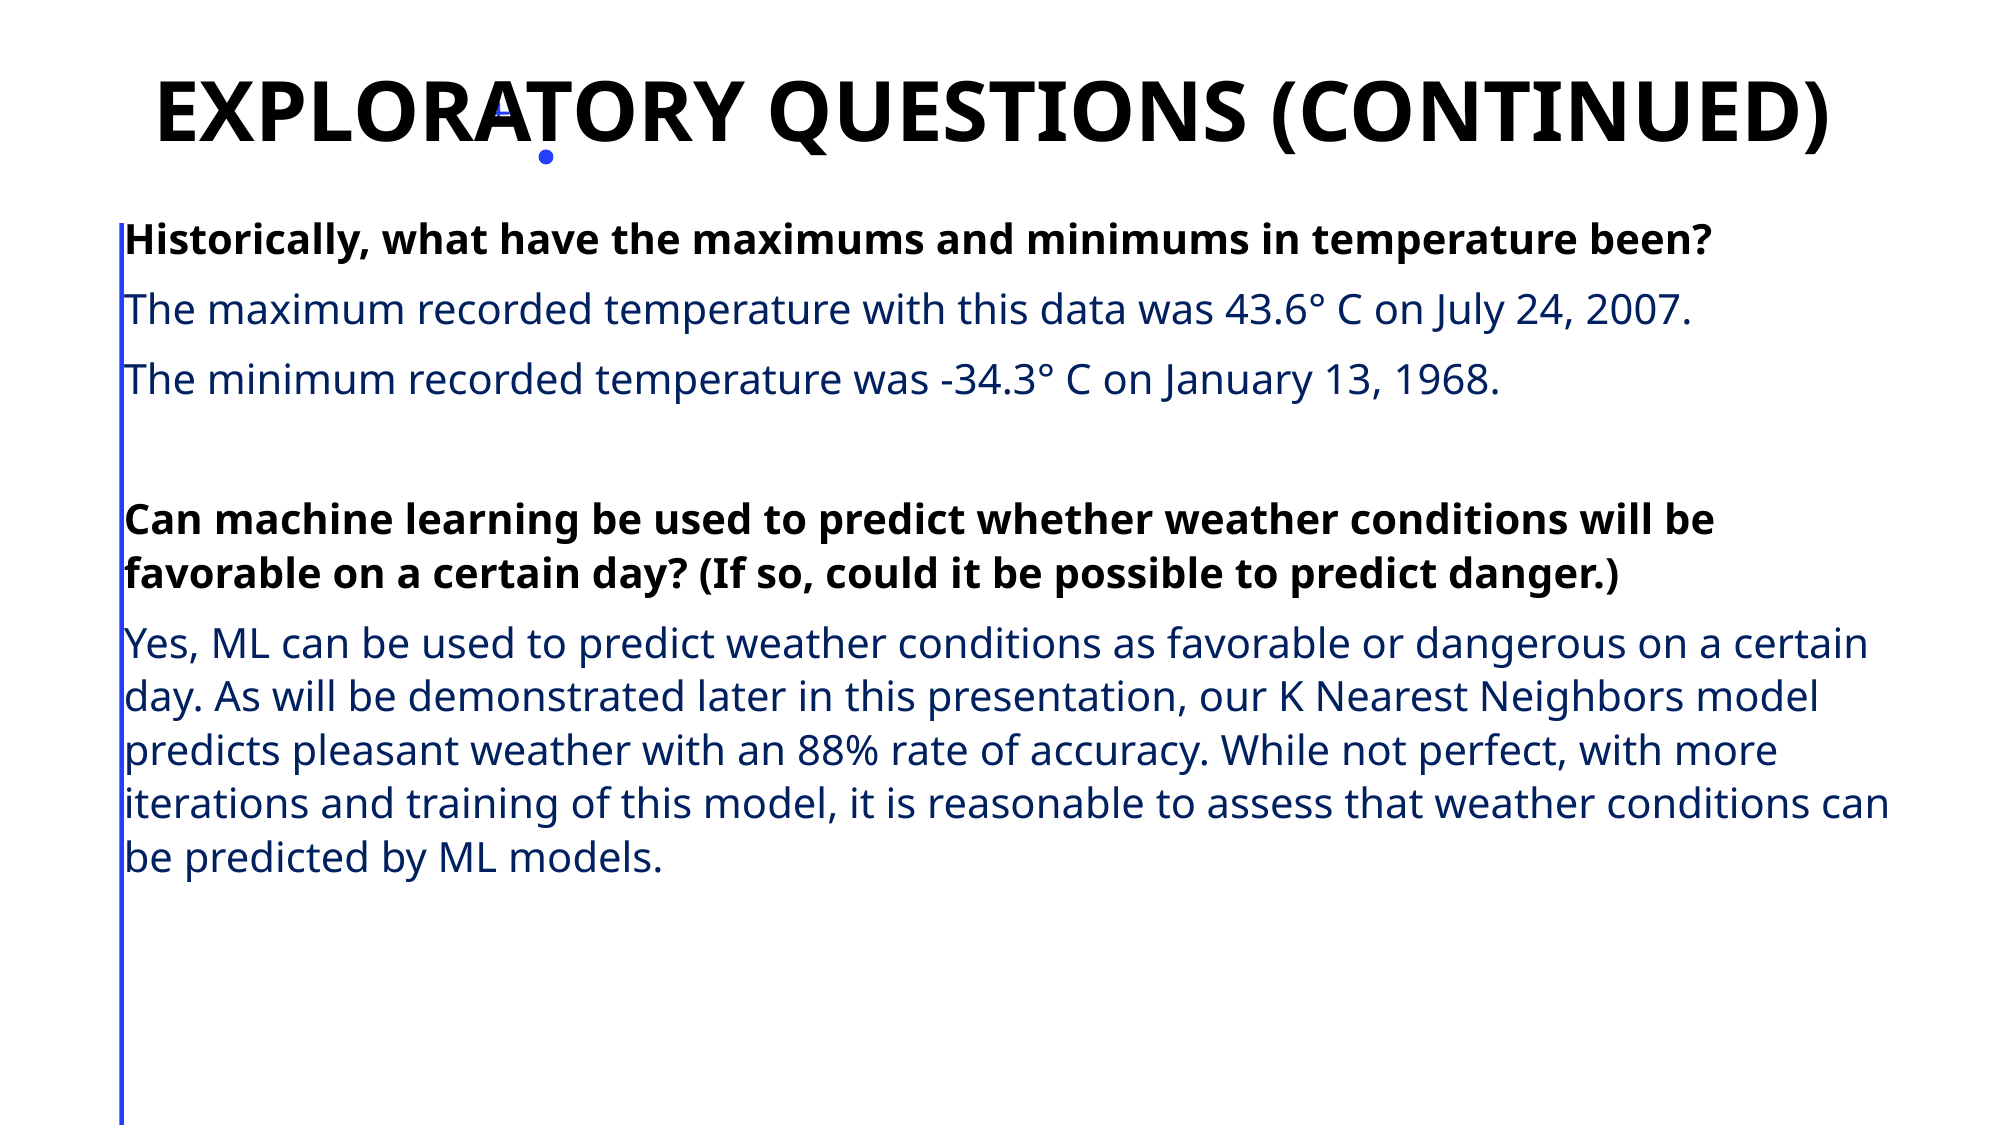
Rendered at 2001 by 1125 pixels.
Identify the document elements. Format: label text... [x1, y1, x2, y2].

list Historically, what have the maximums and minimums in temperature been? The maximum recorded temperature with this data was 43.6° C on July 24, 2007. The minimum recorded temperature was -34.3° C on January 13, 1968. Can machine learning be used to predict whether weather conditions will be favorable on a certain day? (If so, could it be possible to predict danger.) Yes, ML can be used to predict weather conditions as favorable or dangerous on a certain day. As will be demonstrated later in this presentation, our K Nearest Neighbors model predicts pleasant weather with an 88% rate of accuracy. While not perfect, with more iterations and training of this model, it is reasonable to assess that weather conditions can be predicted by ML models. [123, 208, 1902, 998]
title Exploratory questions (continued) [153, 0, 2000, 159]
